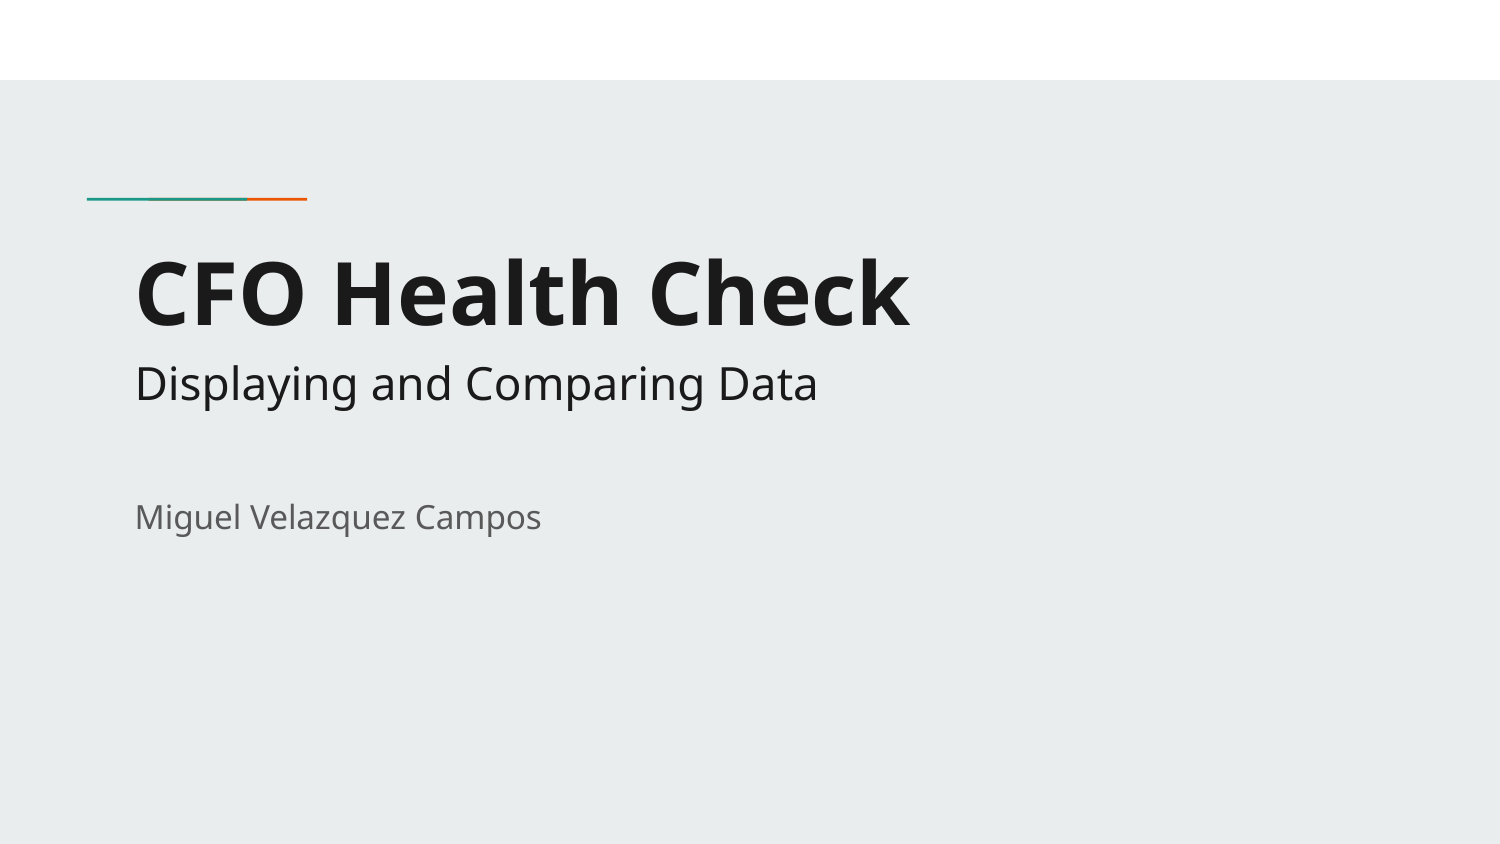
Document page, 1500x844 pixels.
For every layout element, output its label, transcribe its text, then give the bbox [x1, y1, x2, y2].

subtitle Miguel Velazquez Campos [119, 478, 1381, 568]
title CFO Health Check Displaying and Comparing Data [119, 216, 1381, 478]
